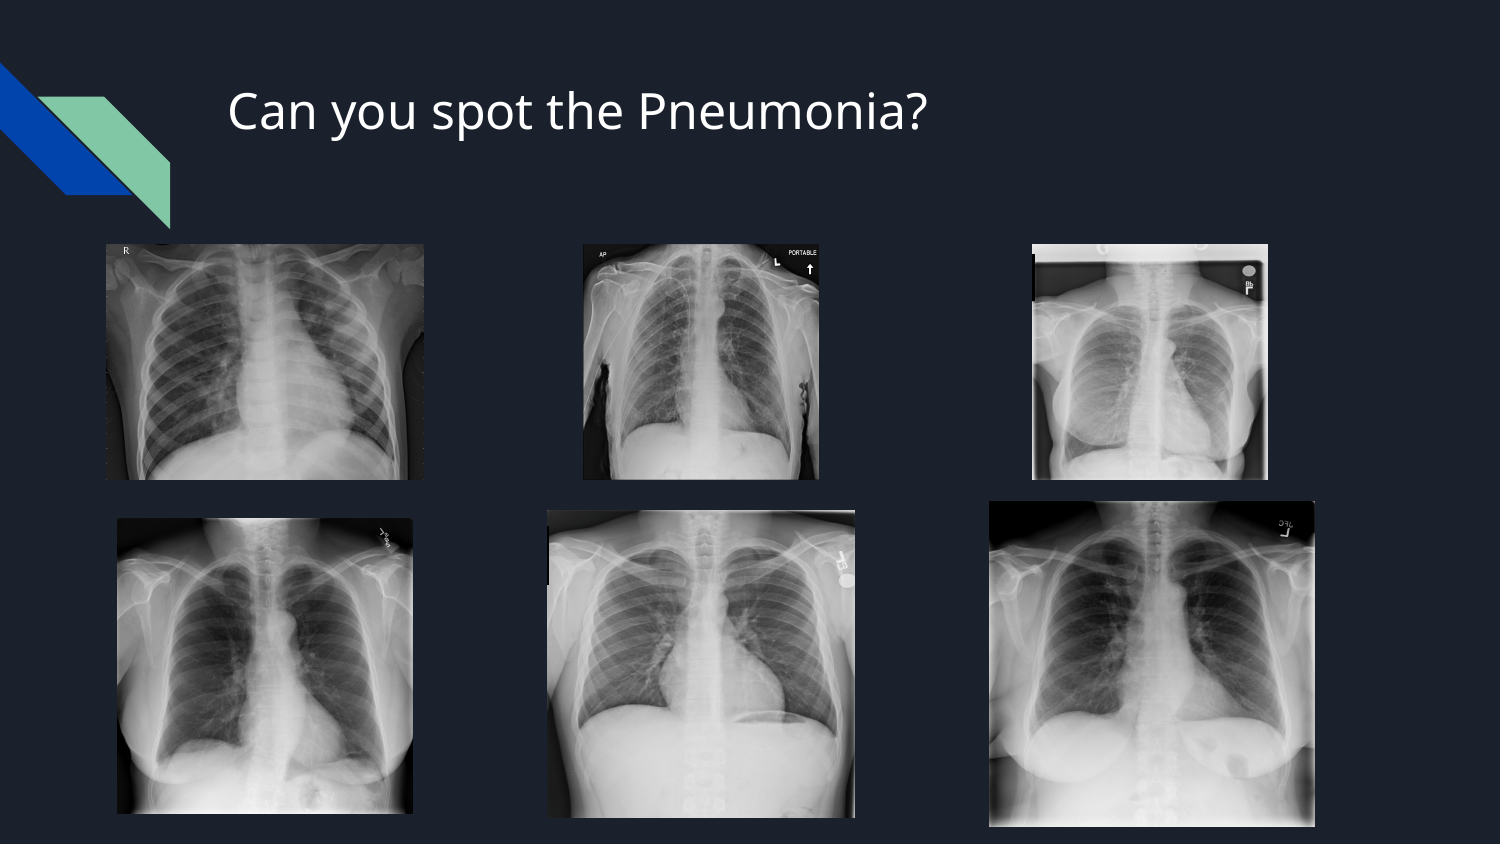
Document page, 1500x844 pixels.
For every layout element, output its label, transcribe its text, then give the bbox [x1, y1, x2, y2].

picture [1032, 244, 1268, 481]
title Can you spot the Pneumonia? [212, 64, 1368, 215]
picture [988, 500, 1315, 827]
picture [582, 244, 819, 481]
picture [546, 510, 855, 818]
picture [106, 244, 424, 481]
picture [116, 518, 413, 814]
